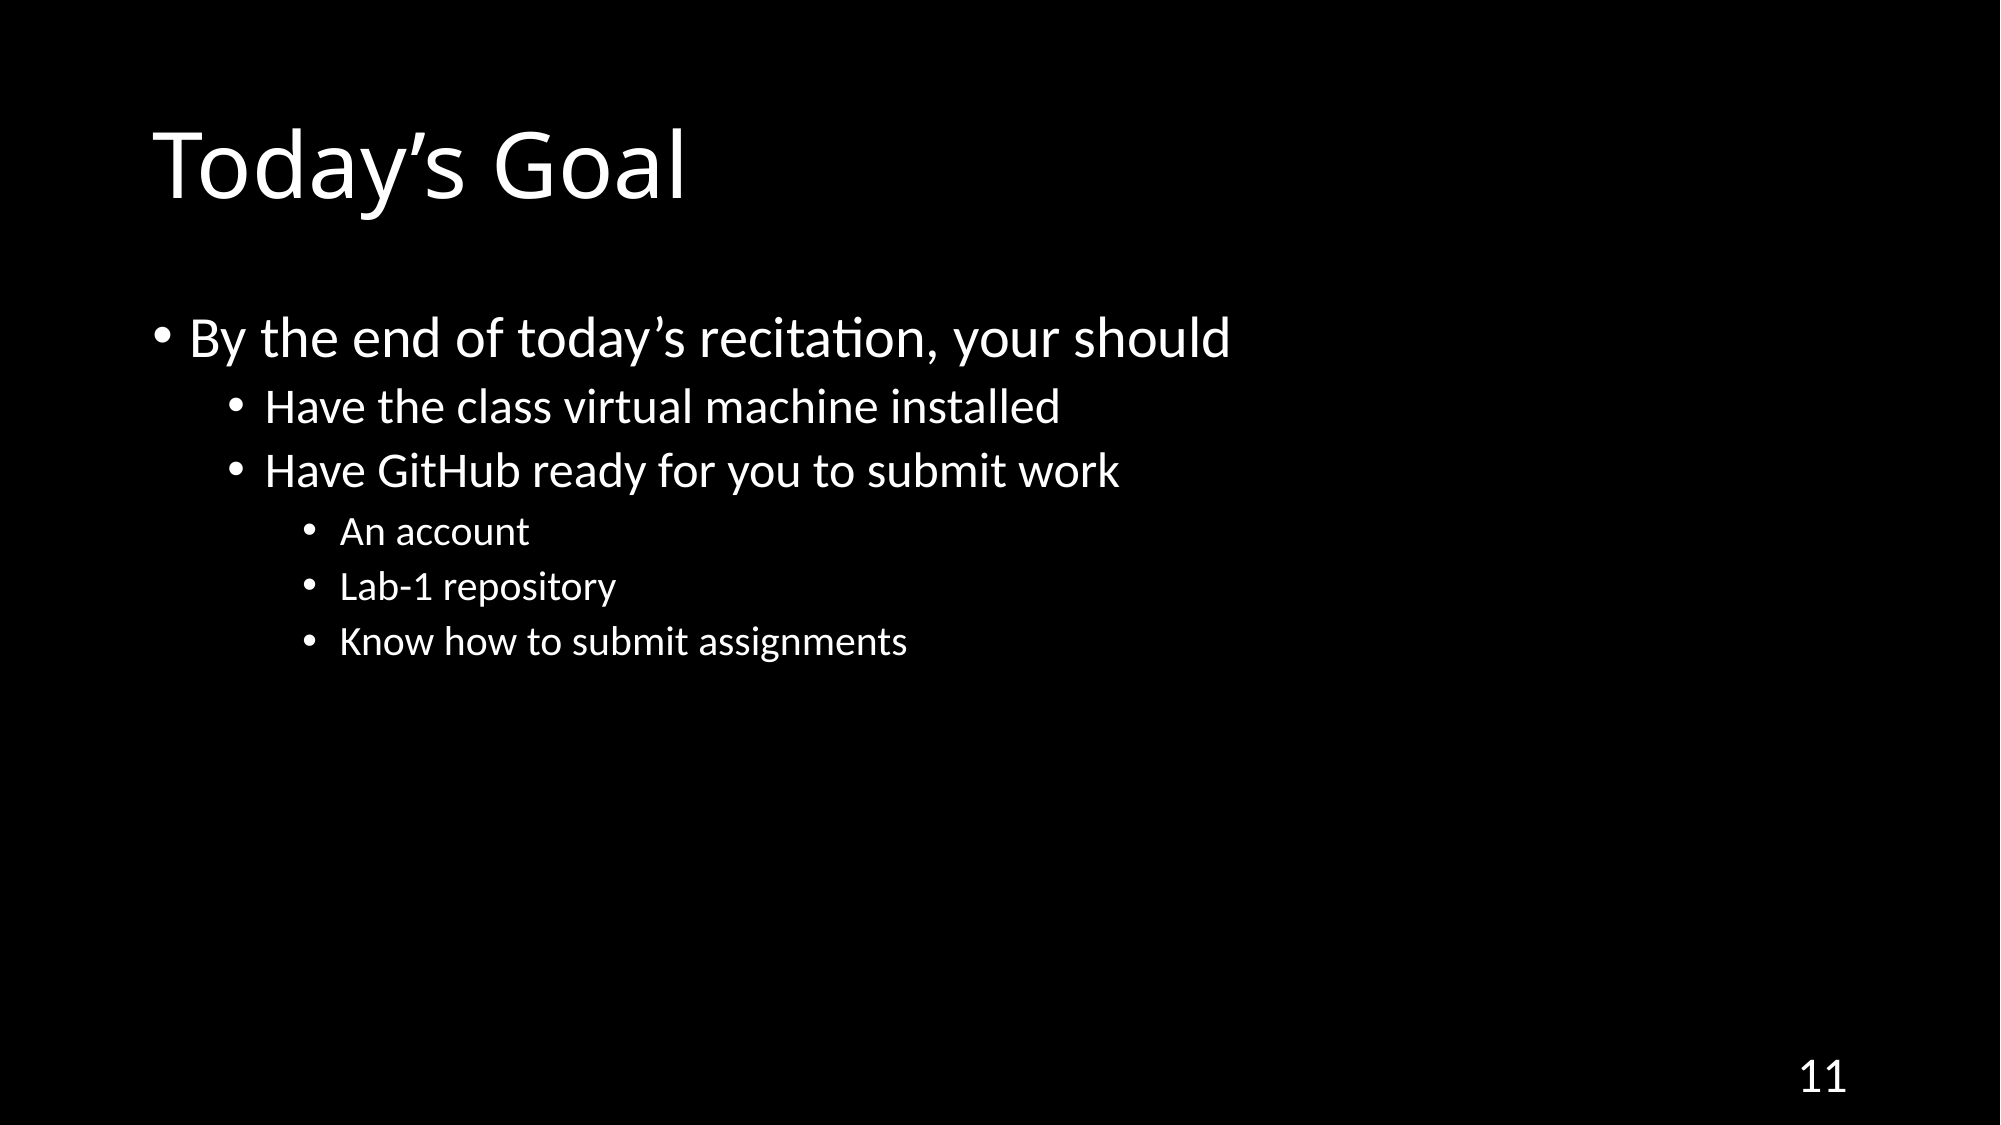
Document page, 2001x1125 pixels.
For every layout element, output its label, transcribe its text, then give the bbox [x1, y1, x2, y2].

slide_number 11 [1412, 1042, 1863, 1103]
list By the end of today’s recitation, your should Have the class virtual machine installed Have GitHub ready for you to submit work An account Lab-1 repository Know how to submit assignments [137, 299, 1863, 1014]
title Today’s Goal [137, 59, 1863, 278]
